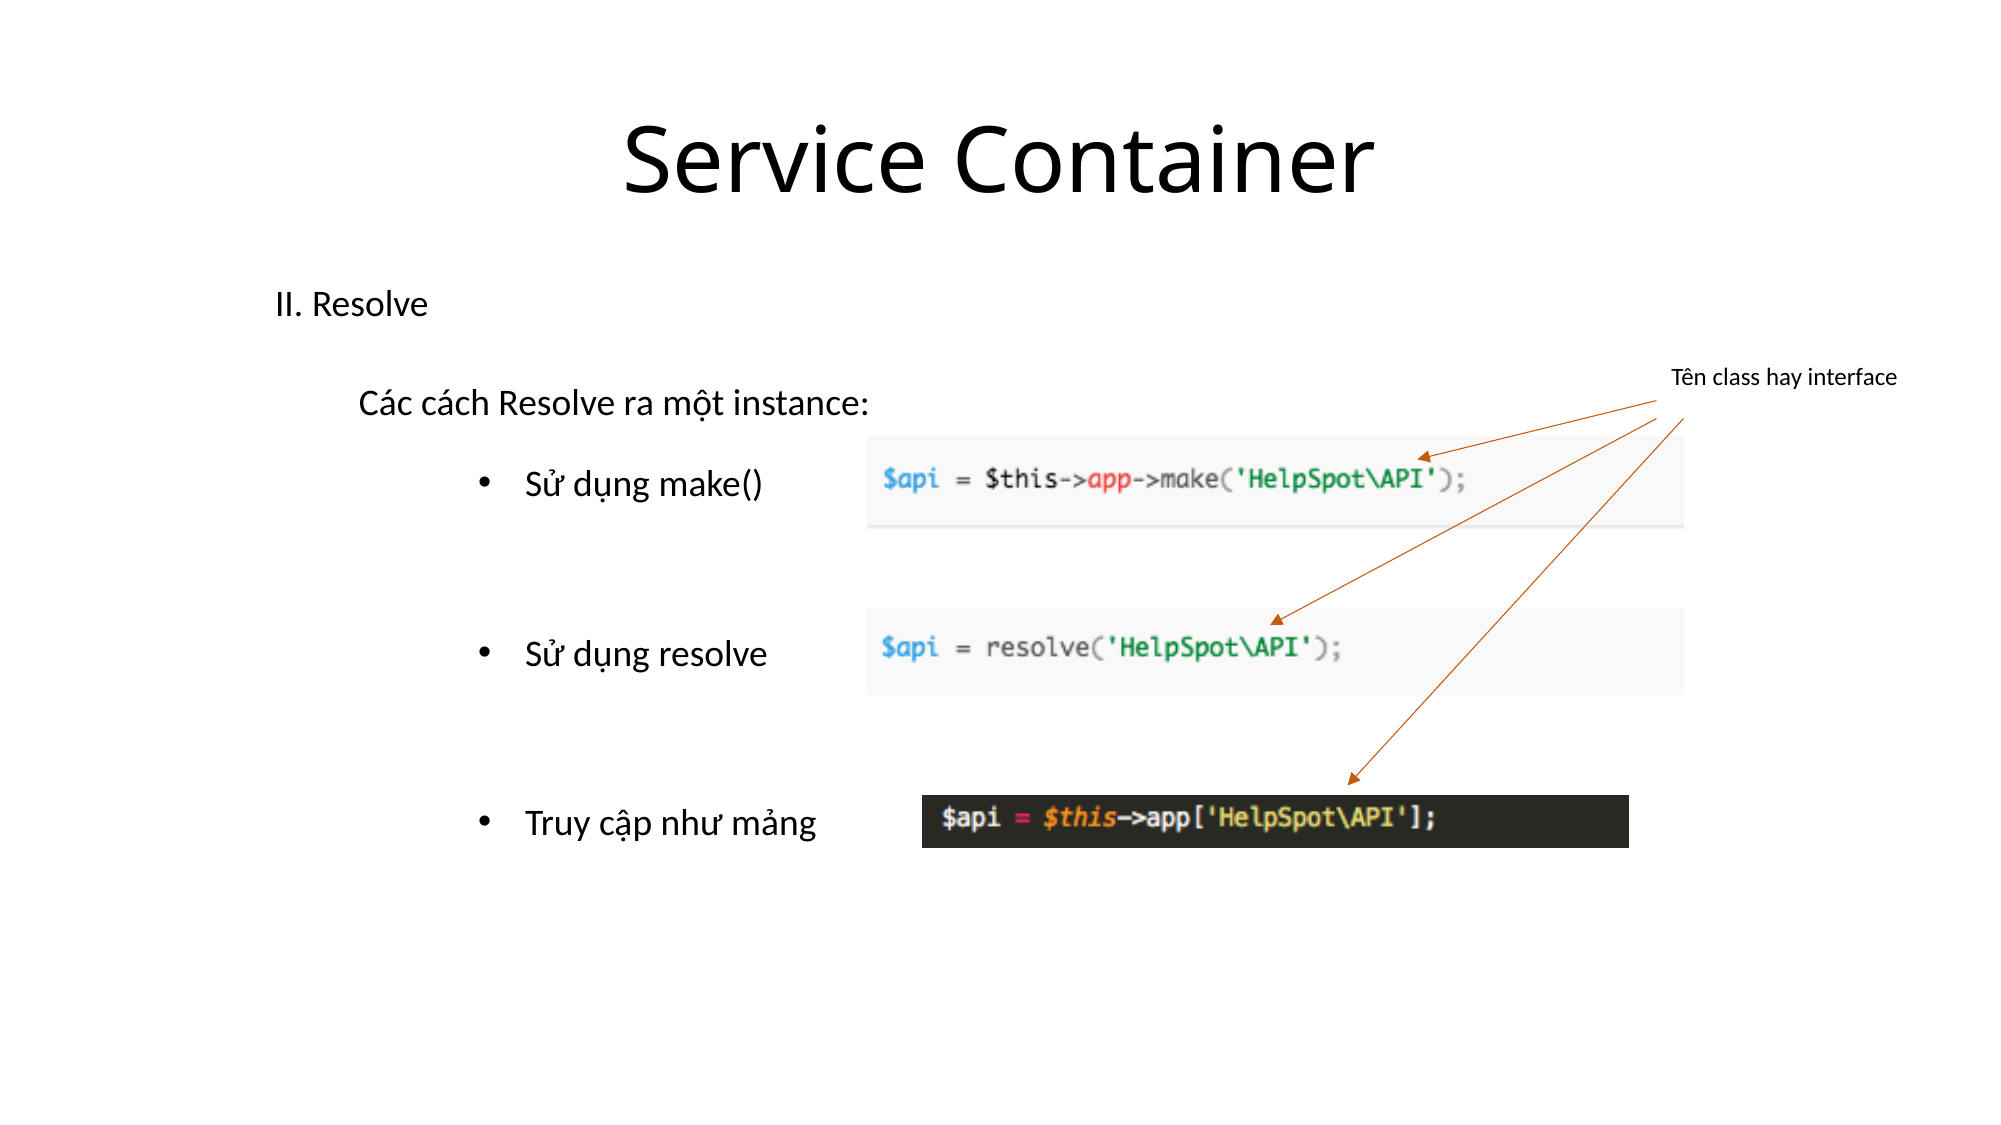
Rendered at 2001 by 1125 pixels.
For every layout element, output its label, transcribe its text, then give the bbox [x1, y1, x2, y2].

text_box Các cách Resolve ra một instance: [344, 370, 1000, 430]
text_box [1417, 400, 1657, 418]
picture [867, 435, 1270, 530]
picture [867, 608, 1347, 695]
text_box II. Resolve [260, 271, 697, 332]
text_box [1270, 418, 1347, 626]
text_box Sử dụng resolve [463, 621, 867, 682]
title Service Container [260, 53, 1740, 272]
text_box Tên class hay interface [1656, 353, 1960, 398]
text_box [1347, 418, 1684, 786]
text_box Sử dụng make() [463, 451, 867, 512]
text_box Truy cập như mảng [463, 790, 868, 851]
picture [922, 795, 1629, 848]
